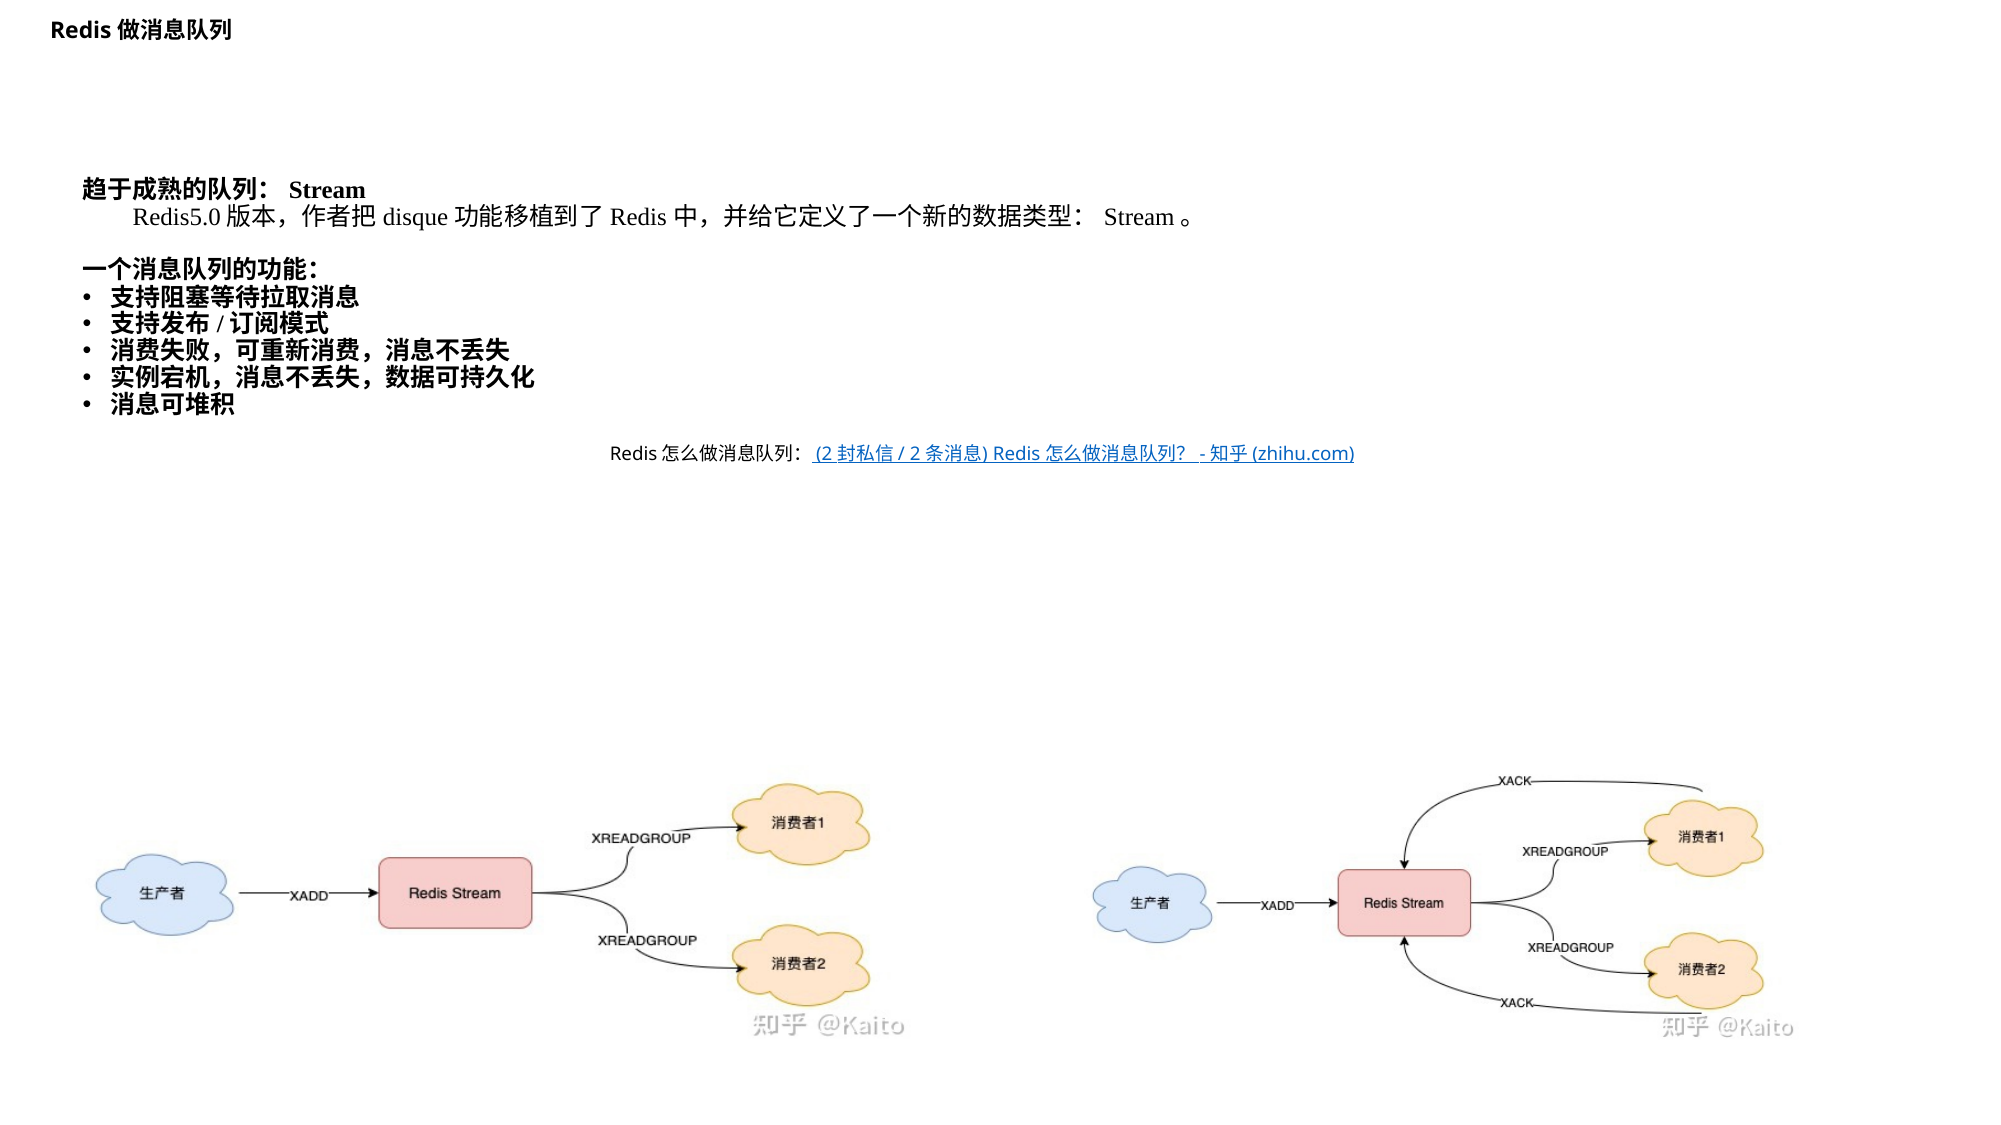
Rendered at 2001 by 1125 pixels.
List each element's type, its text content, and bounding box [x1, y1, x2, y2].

picture [1039, 730, 1813, 1058]
title Redis做消息队列 [35, 5, 432, 51]
picture [34, 728, 927, 1058]
text_box 趋于成熟的队列：Stream Redis5.0版本，作者把disque功能移植到了Redis中，并给它定义了一个新的数据类型：Stream。 一个消息队列的功能： 支持阻塞等待拉取消息 支持发布/订阅模式 消费失败，可重新消费，消息不丢失 实例宕机，消息不丢失，数据可持久化 消息可堆积 Redis怎么做消息队列： (2 封私信 / 2 条消息) Redis 怎么做消息队列？ - 知乎 (zhihu.com) [67, 95, 1897, 474]
